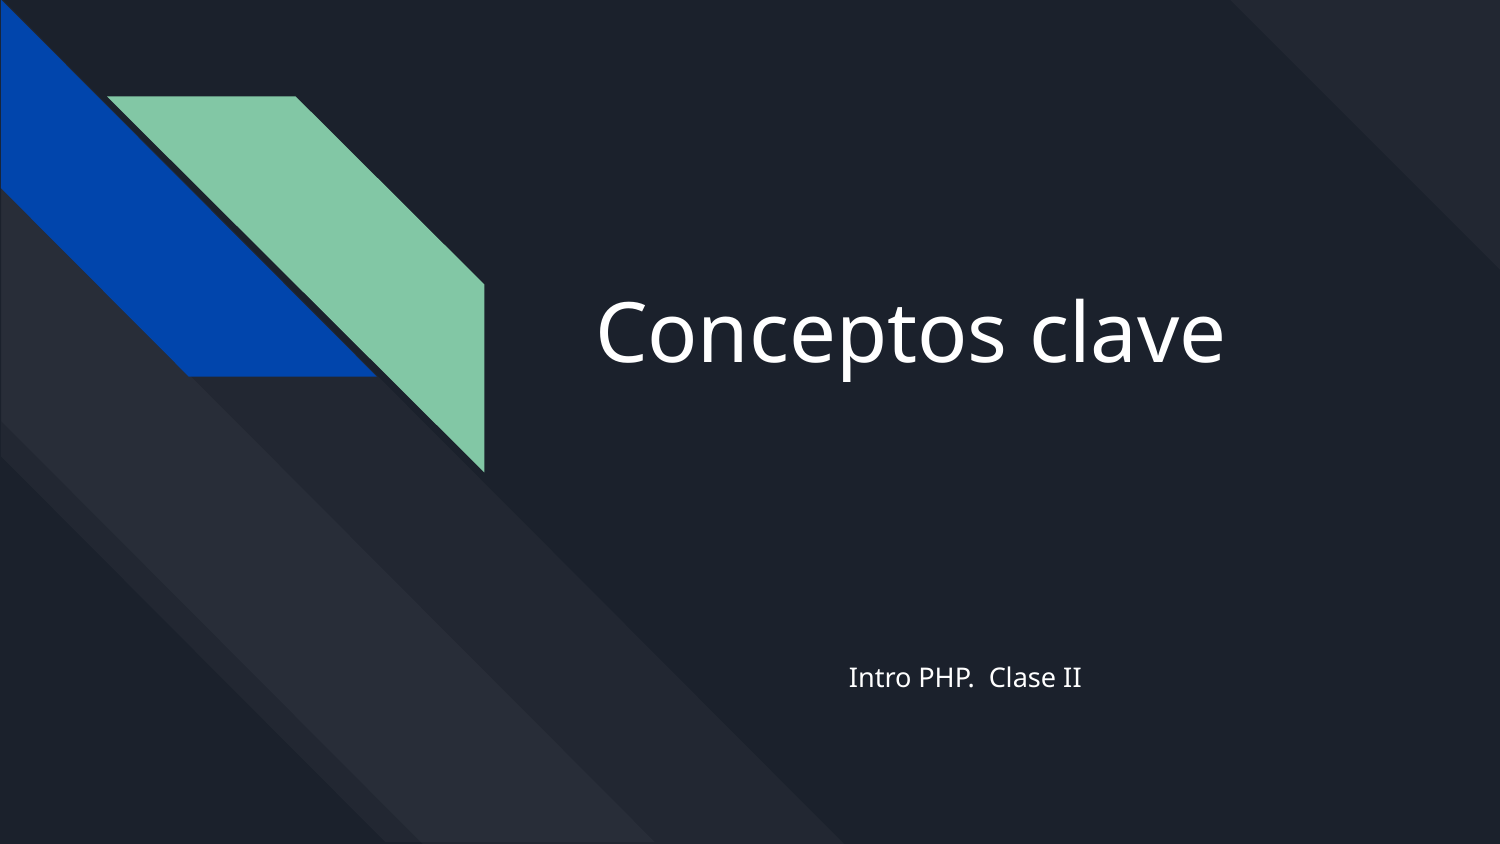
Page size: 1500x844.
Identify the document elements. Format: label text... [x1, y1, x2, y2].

subtitle Intro PHP. Clase II [833, 643, 1404, 727]
title Conceptos clave [580, 258, 1404, 518]
